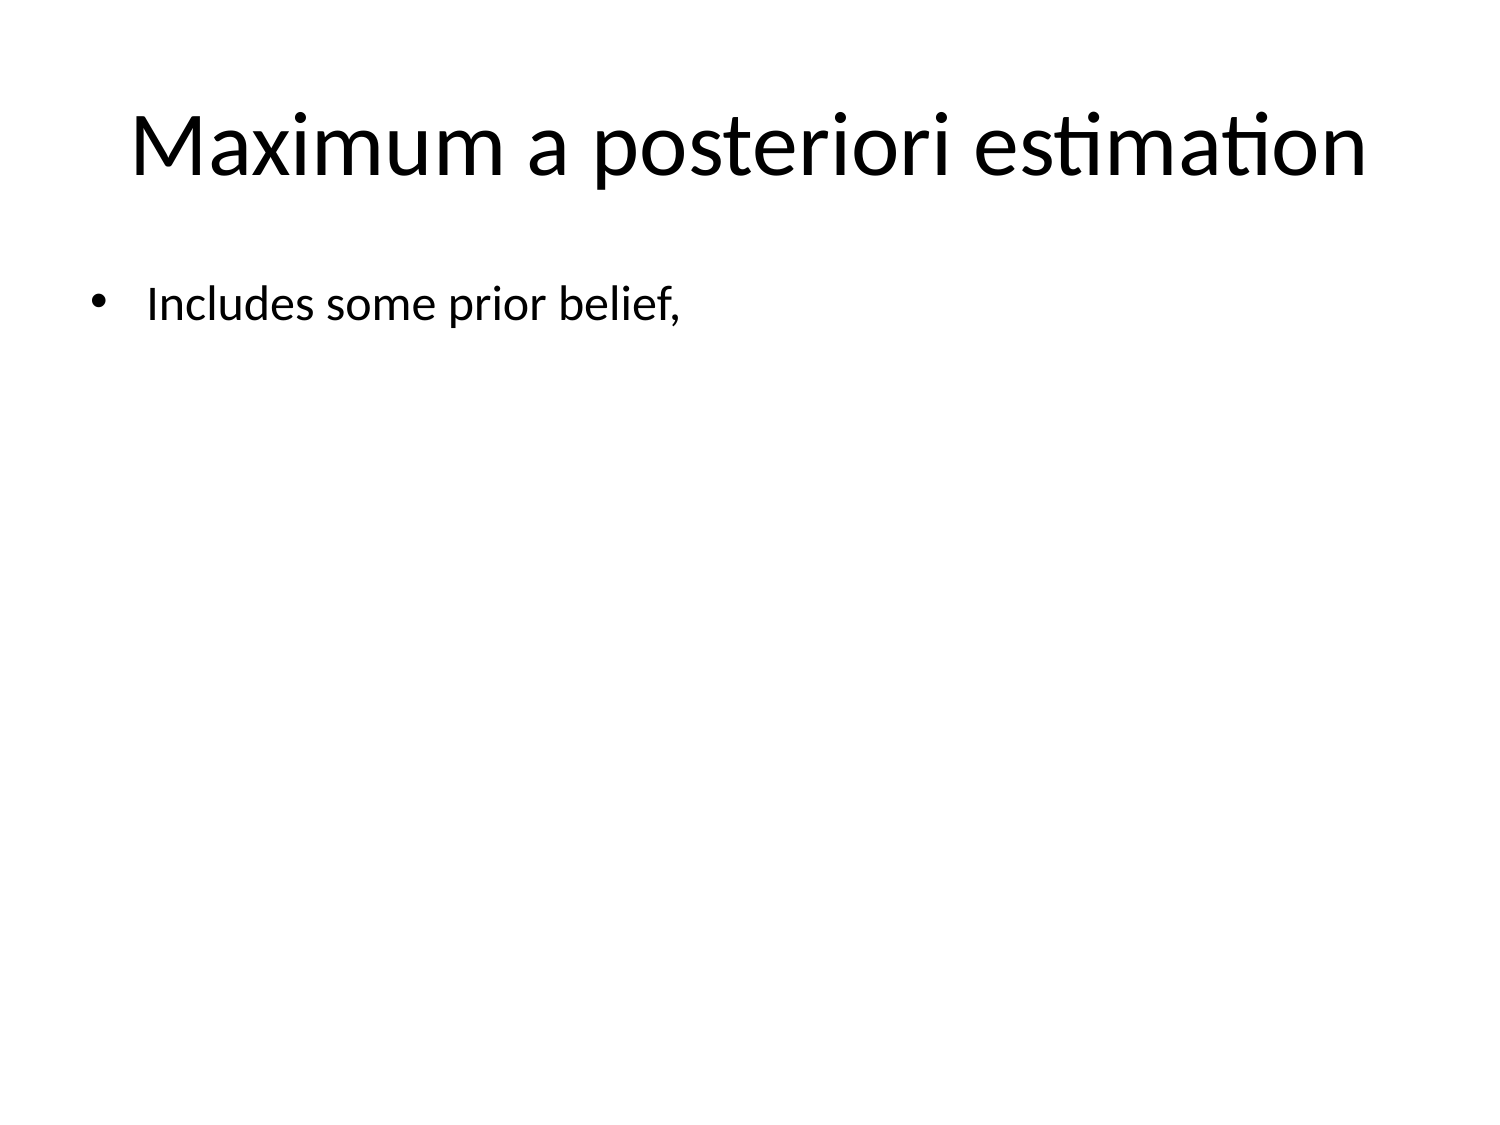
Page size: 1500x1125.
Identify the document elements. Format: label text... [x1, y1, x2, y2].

title Maximum a posteriori estimation [75, 45, 1425, 233]
